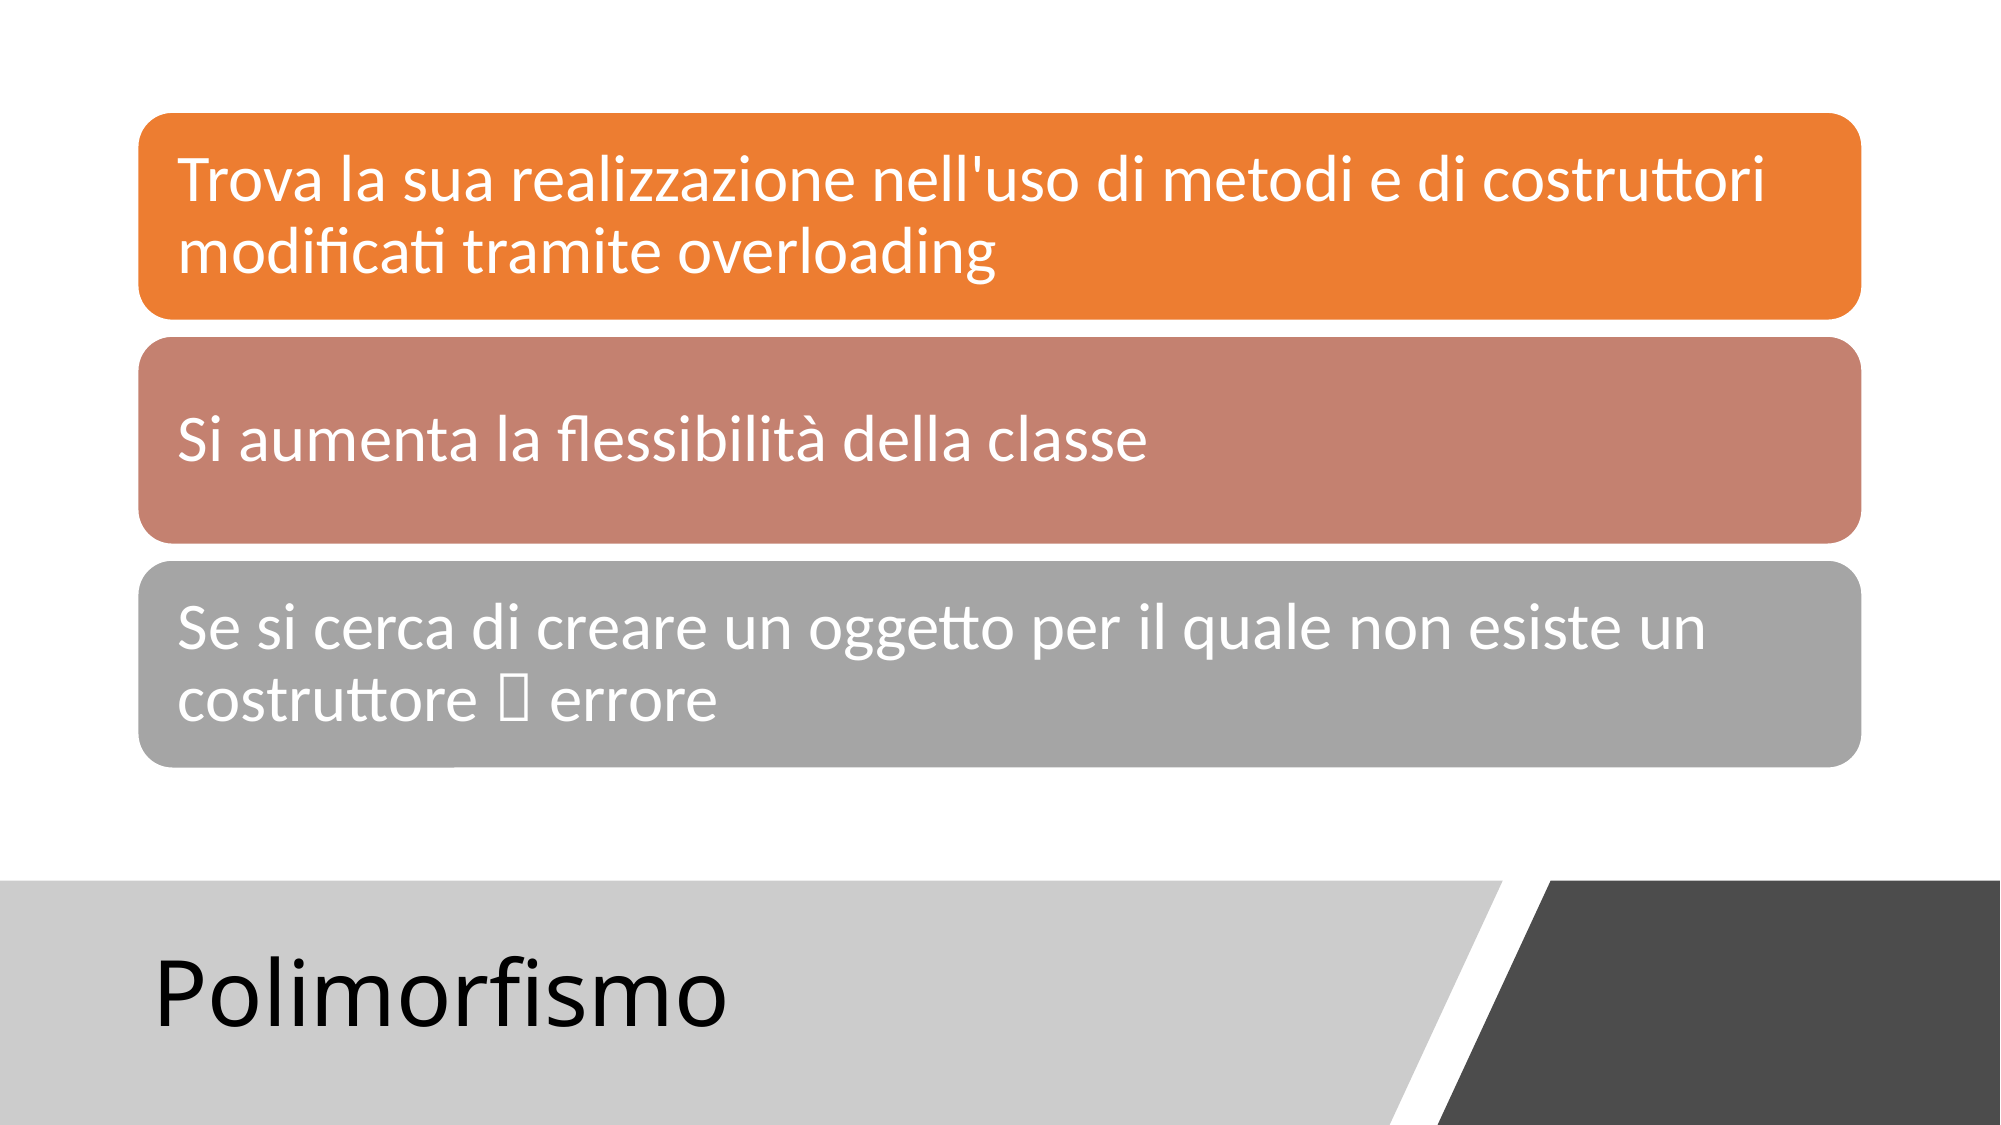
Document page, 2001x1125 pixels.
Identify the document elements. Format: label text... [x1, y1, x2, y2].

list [137, 105, 1863, 775]
text_box [0, 879, 1505, 1125]
text_box [1436, 879, 2000, 1125]
title Polimorfismo [137, 907, 1404, 1087]
